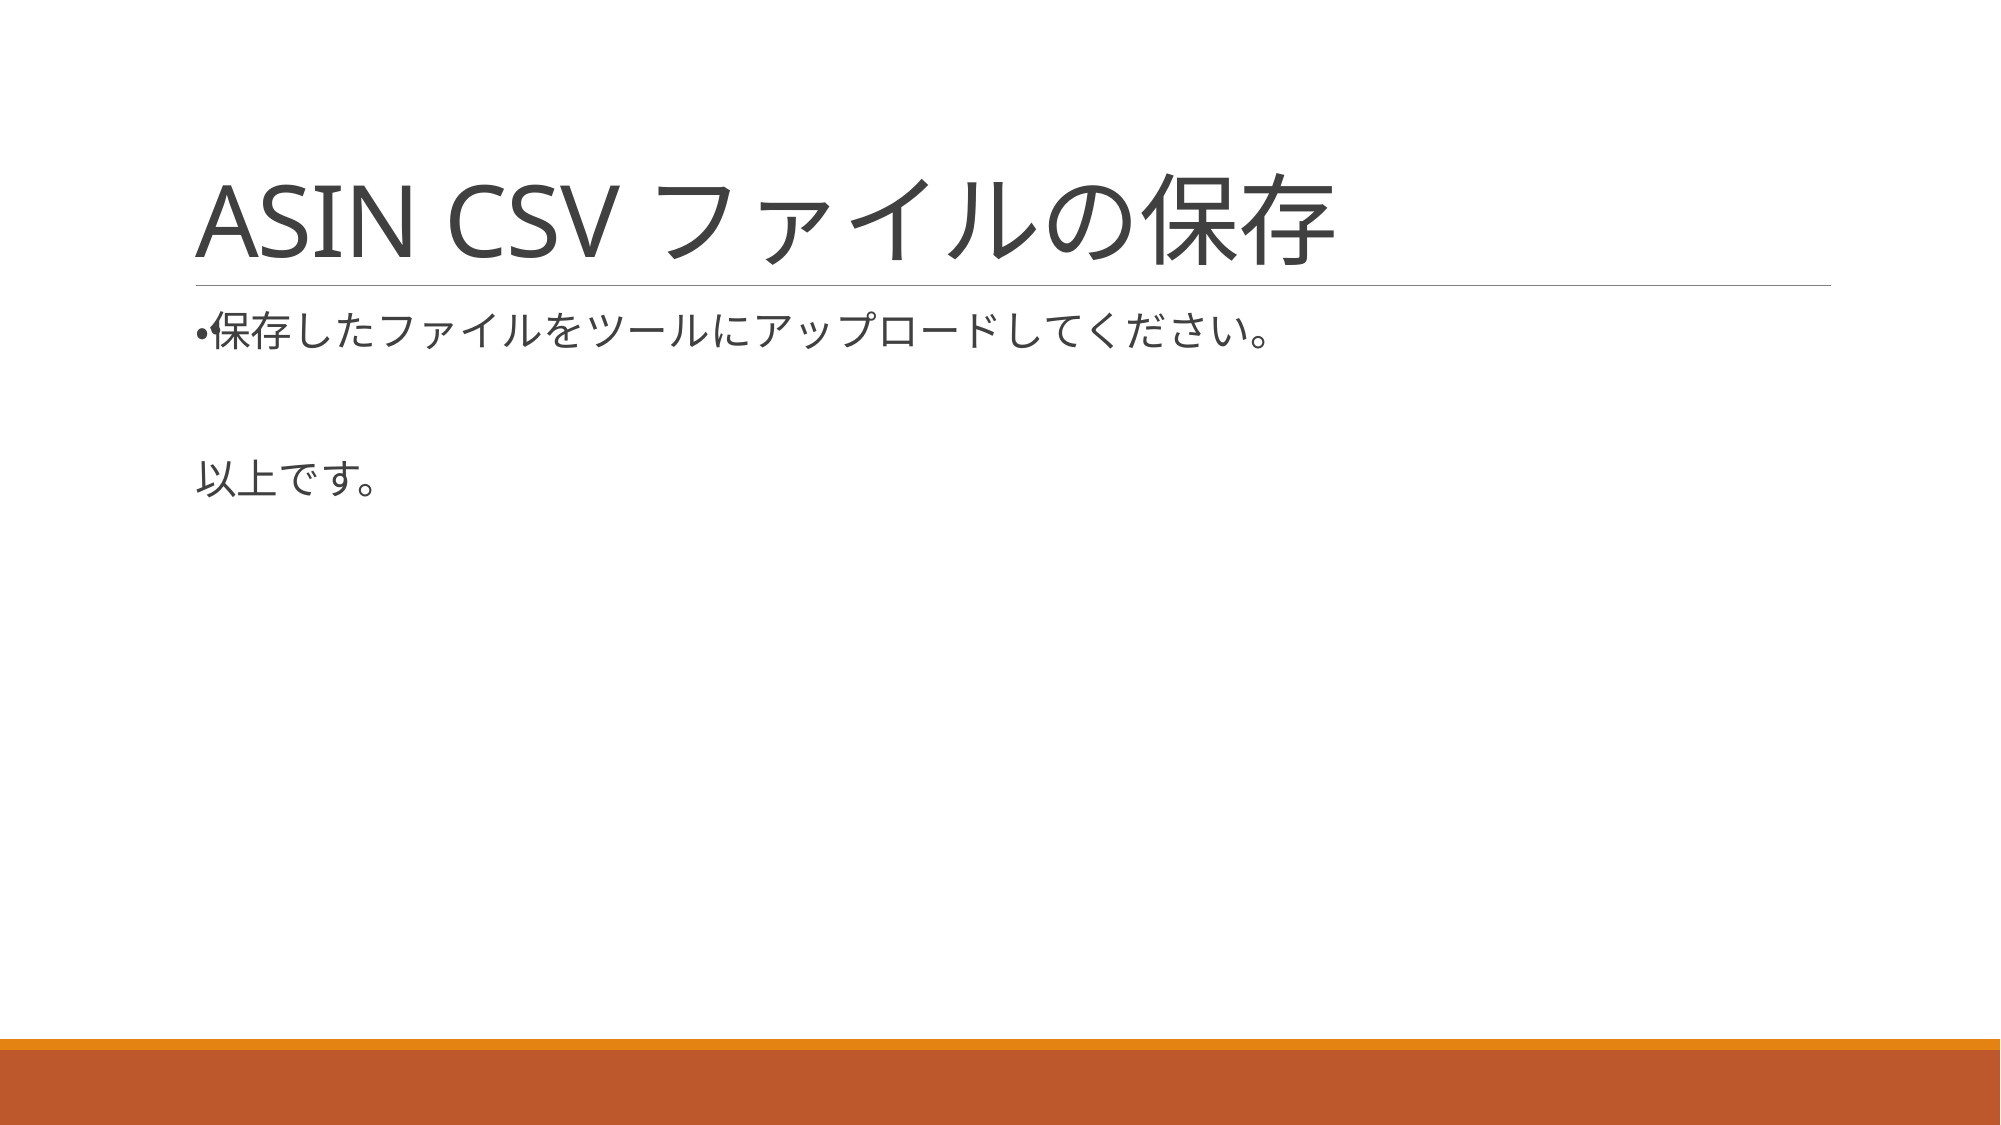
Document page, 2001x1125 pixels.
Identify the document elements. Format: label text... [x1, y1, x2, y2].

list ・保存したファイルをツールにアップロードしてください。 以上です。 [180, 302, 1830, 963]
title ASIN CSVファイルの保存 [180, 47, 1830, 285]
